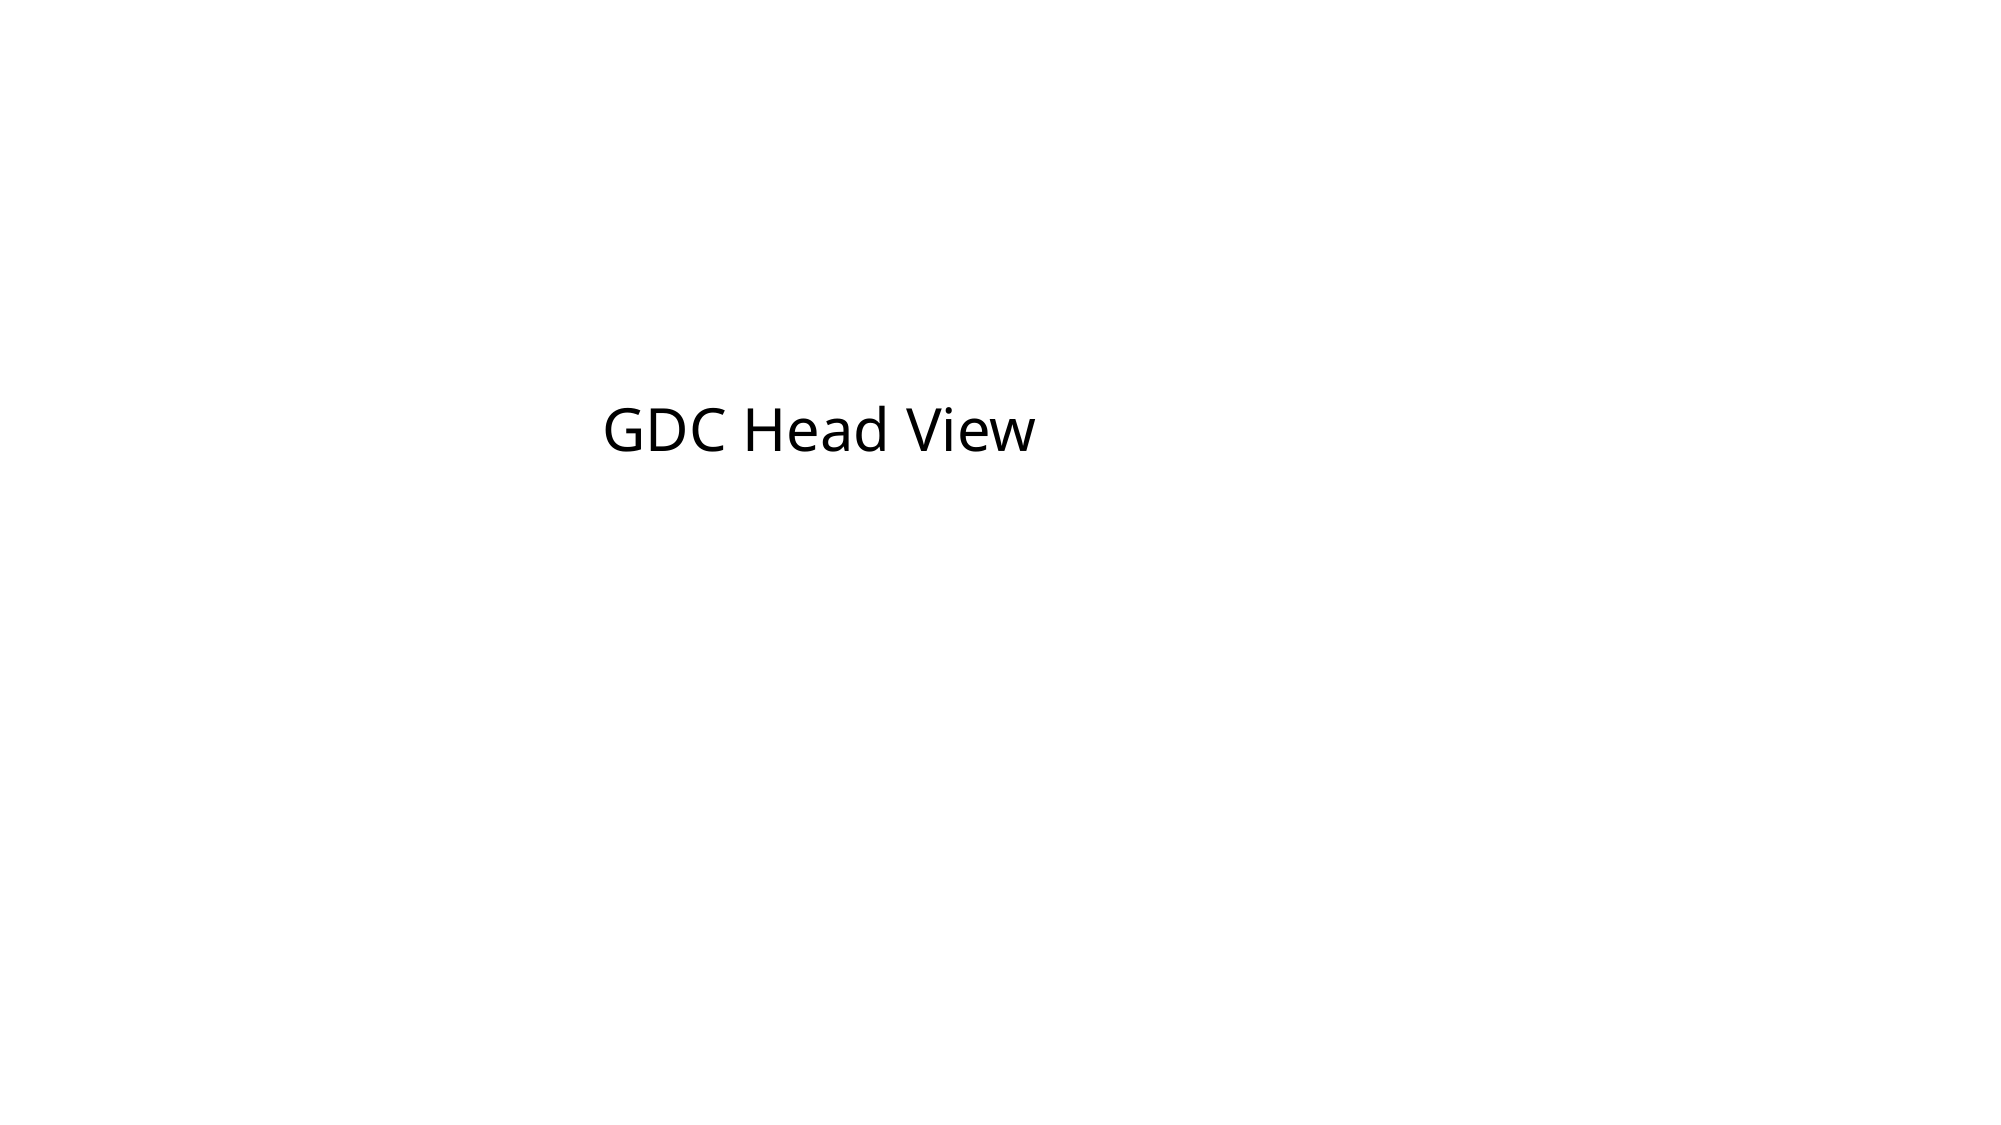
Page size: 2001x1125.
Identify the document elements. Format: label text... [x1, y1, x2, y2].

title GDC Head View [587, 391, 1465, 609]
